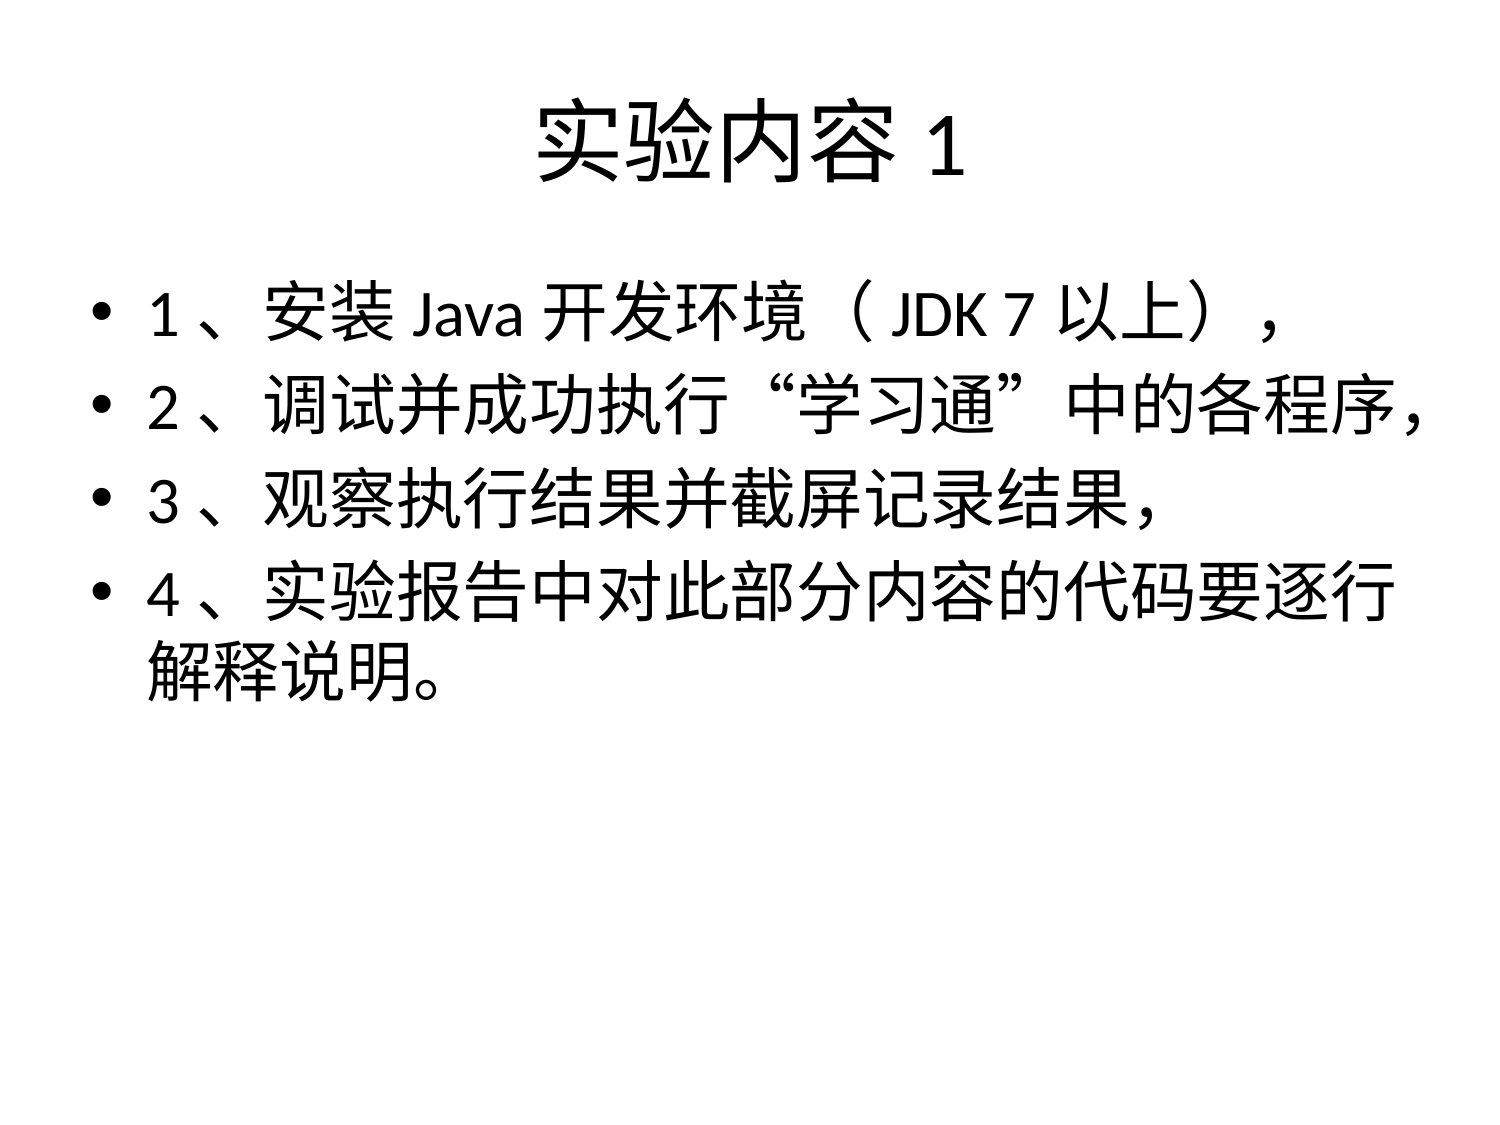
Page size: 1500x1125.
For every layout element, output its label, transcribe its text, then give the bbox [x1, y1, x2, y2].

list 1、安装Java开发环境（JDK 7以上）， 2、调试并成功执行“学习通”中的各程序， 3、观察执行结果并截屏记录结果， 4、实验报告中对此部分内容的代码要逐行解释说明。 [75, 262, 1447, 1005]
title 实验内容1 [75, 45, 1425, 233]
